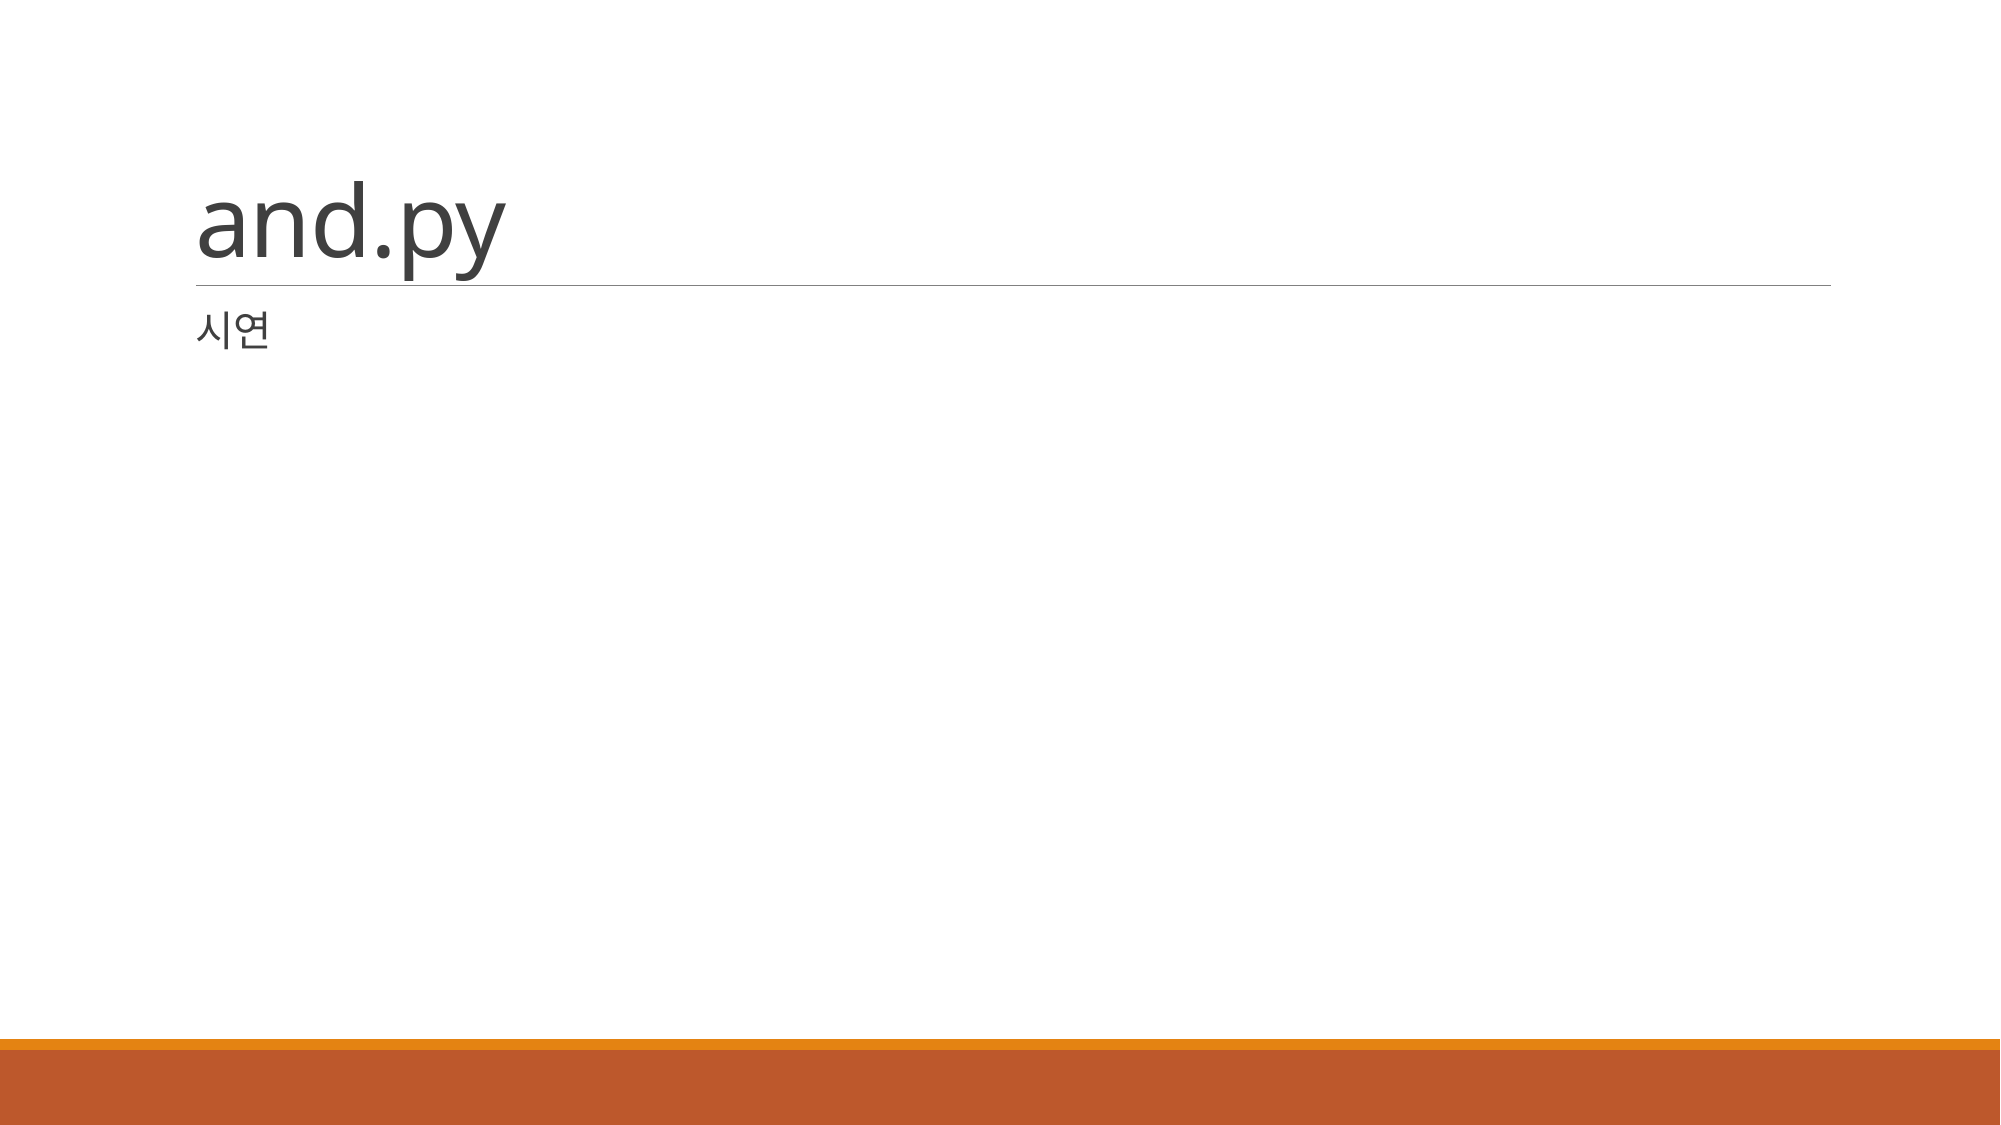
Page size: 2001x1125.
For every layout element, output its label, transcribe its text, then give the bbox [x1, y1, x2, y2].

title and.py [180, 47, 1830, 285]
list 시연 [180, 302, 1830, 963]
